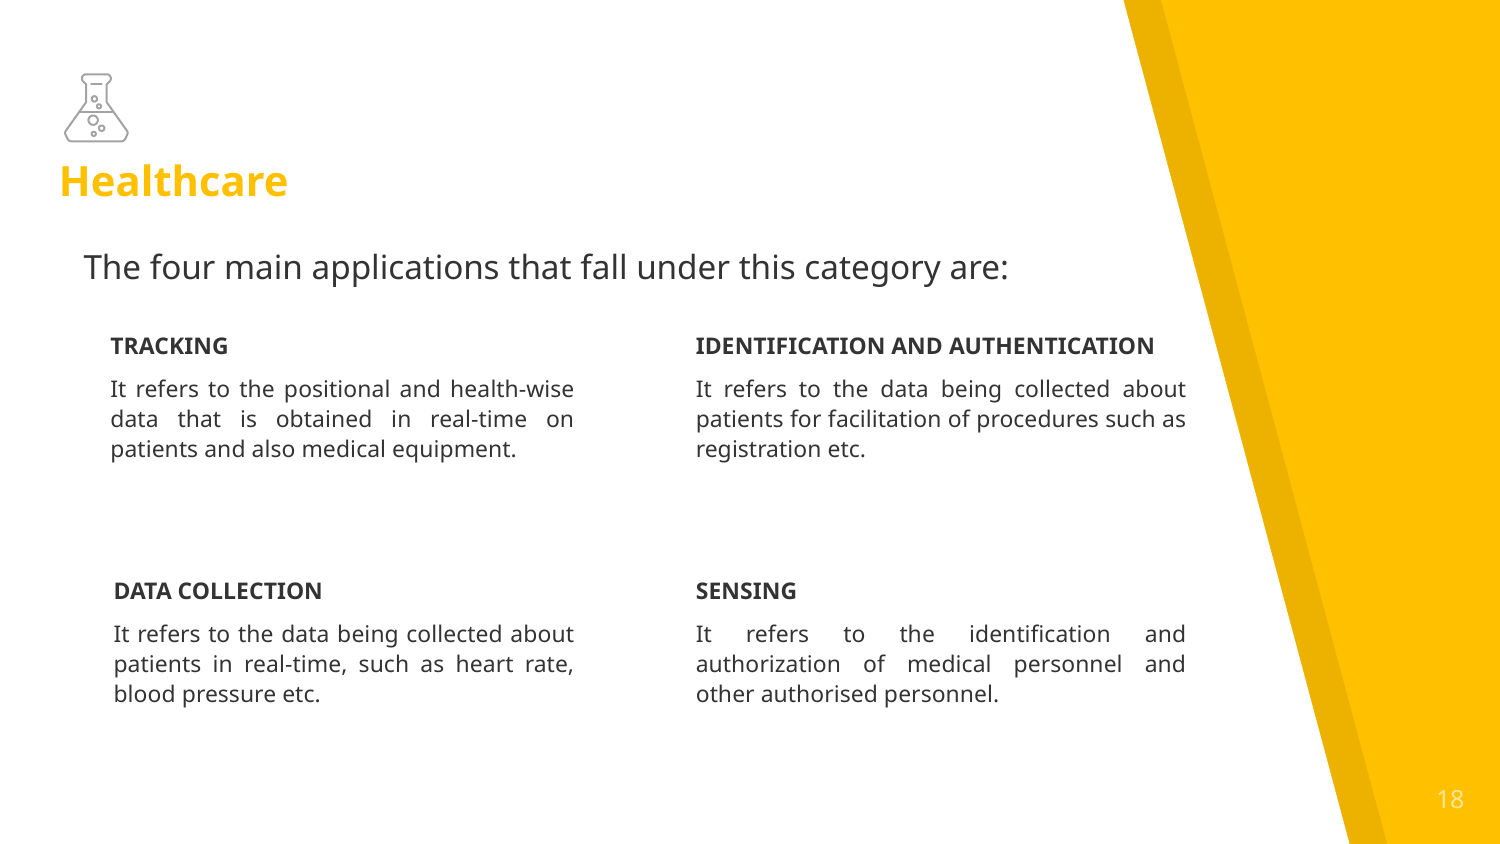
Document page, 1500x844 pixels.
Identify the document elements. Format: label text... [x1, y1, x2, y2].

title Healthcare [43, 139, 1121, 220]
slide_number 18 [1389, 769, 1480, 834]
text_box DATA COLLECTION It refers to the data being collected about patients in real-time, such as heart rate, blood pressure etc. [98, 558, 590, 773]
text_box The four main applications that fall under this category are: [68, 220, 1112, 313]
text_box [64, 74, 128, 142]
text_box SENSING It refers to the identification and authorization of medical personnel and other authorised personnel. [680, 558, 1202, 814]
text_box IDENTIFICATION AND AUTHENTICATION It refers to the data being collected about patients for facilitation of procedures such as registration etc. [680, 313, 1202, 528]
list TRACKING It refers to the positional and health-wise data that is obtained in real-time on patients and also medical equipment. [95, 313, 590, 528]
